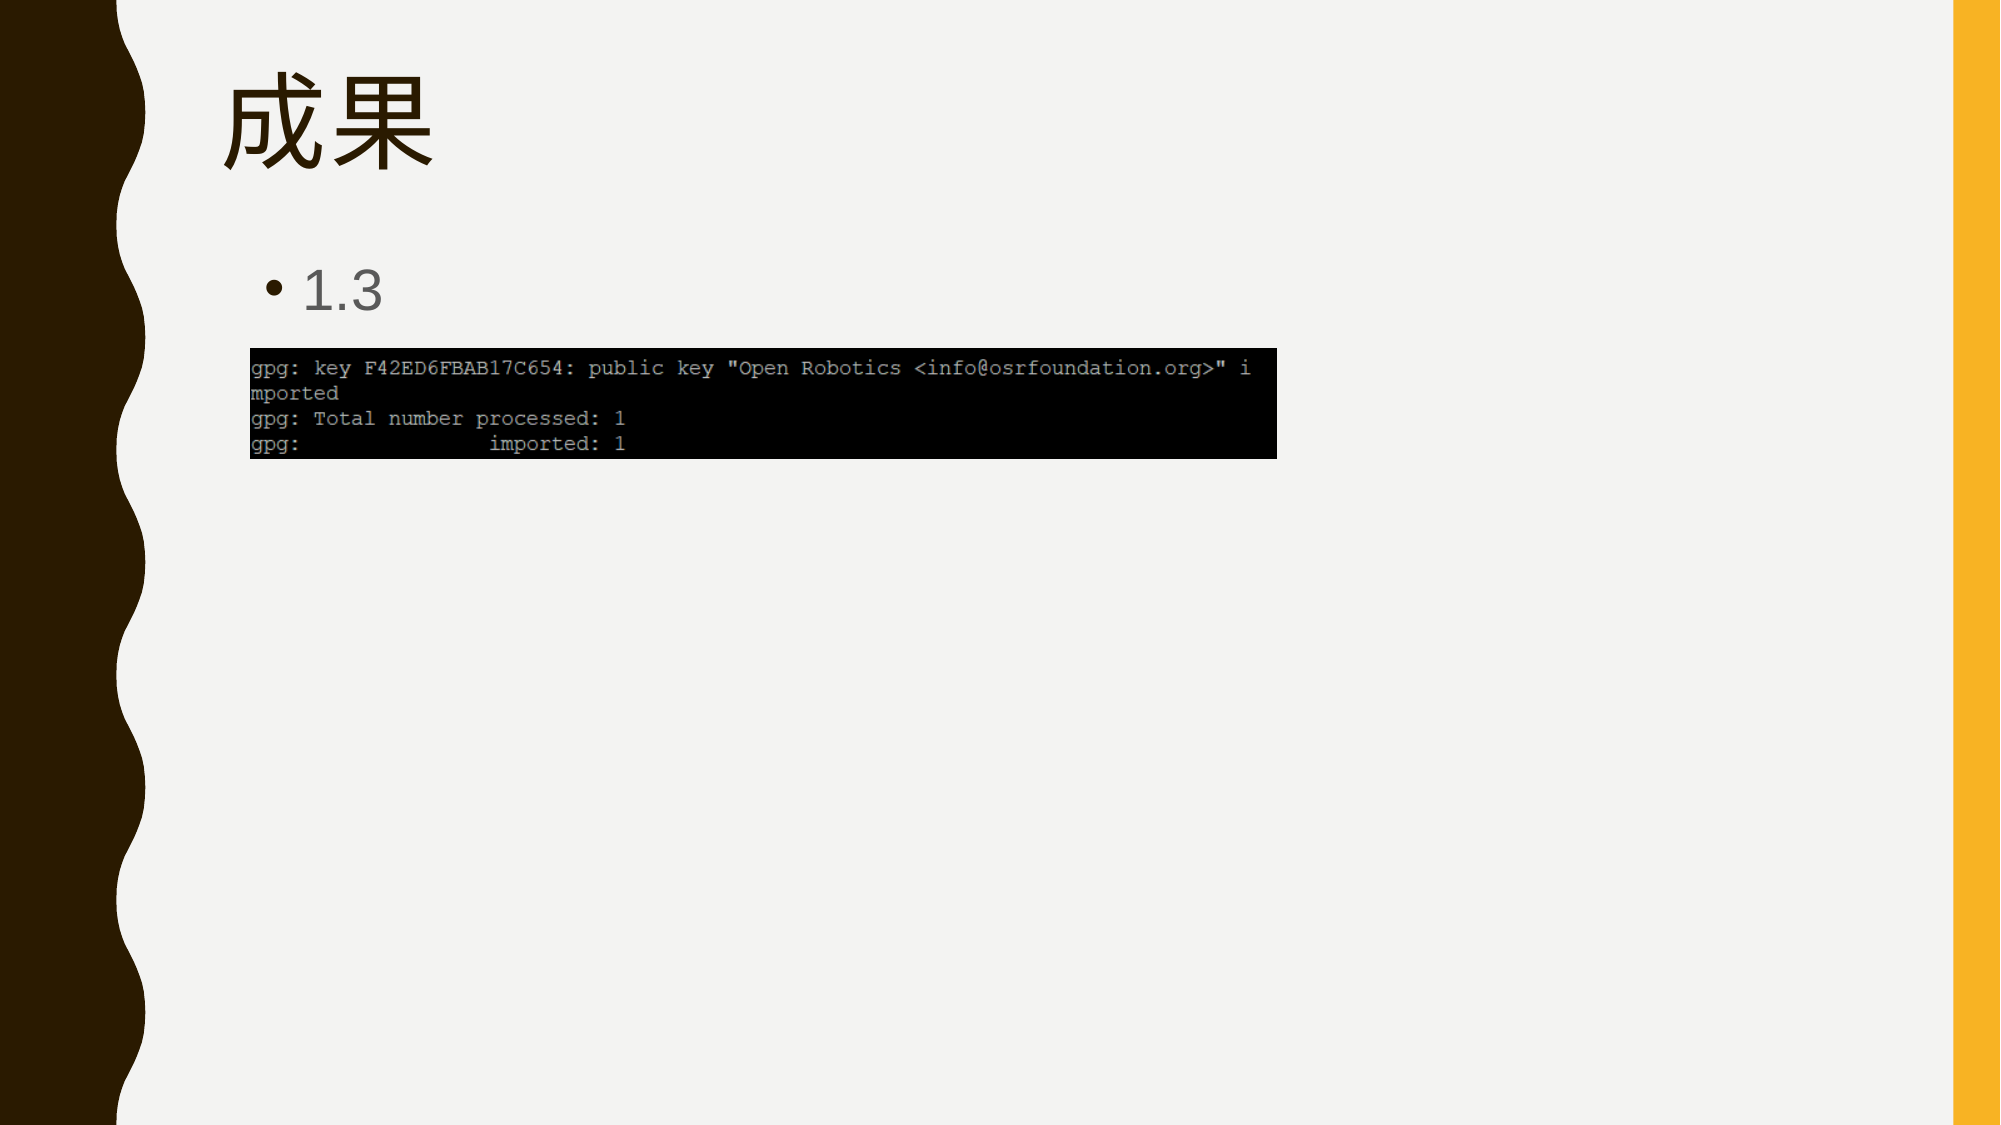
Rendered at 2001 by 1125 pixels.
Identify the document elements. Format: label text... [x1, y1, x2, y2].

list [250, 348, 1277, 459]
text_box 1.3 [250, 238, 849, 348]
title 成果 [205, 62, 1875, 308]
